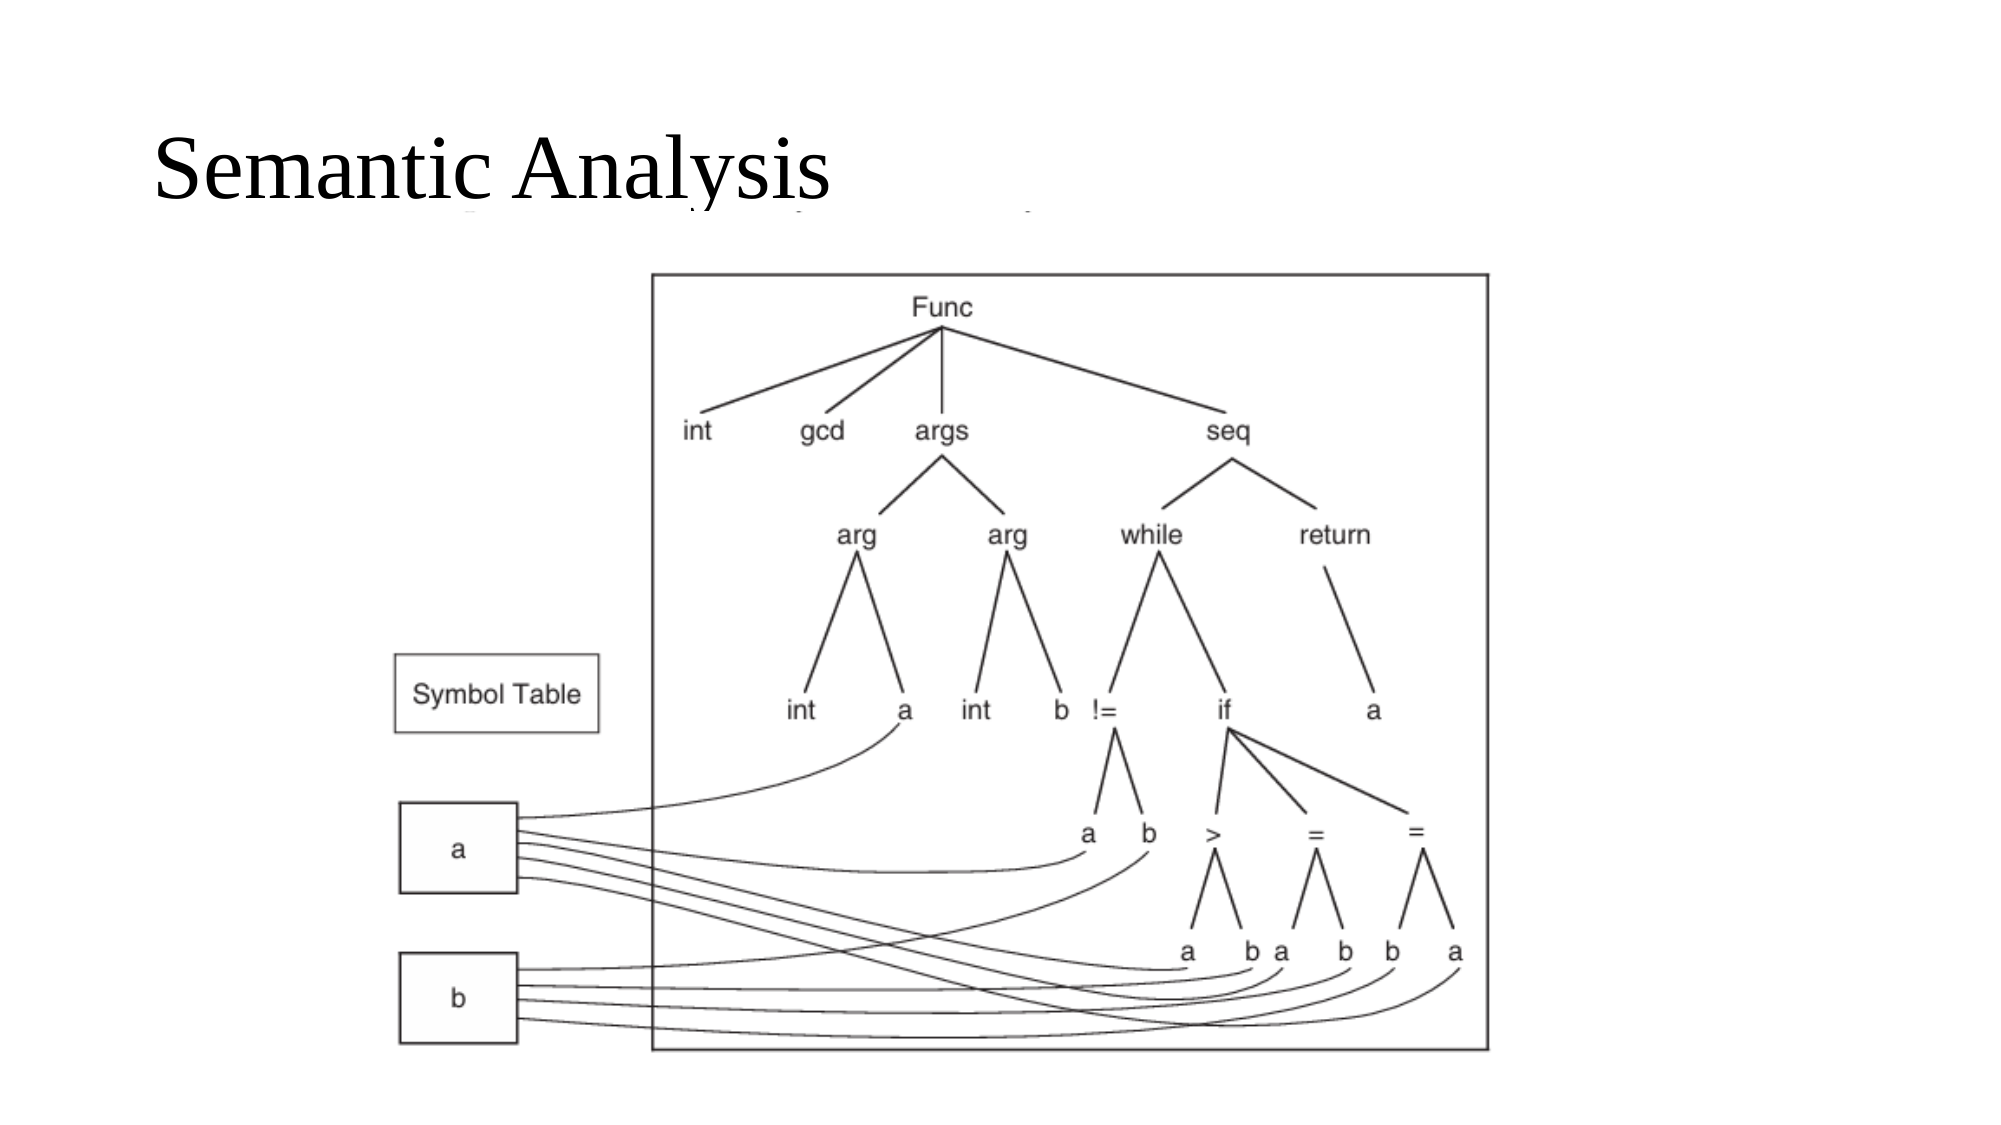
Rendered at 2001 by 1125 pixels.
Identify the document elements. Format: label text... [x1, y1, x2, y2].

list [295, 211, 1597, 1110]
title Semantic Analysis [137, 59, 1863, 278]
